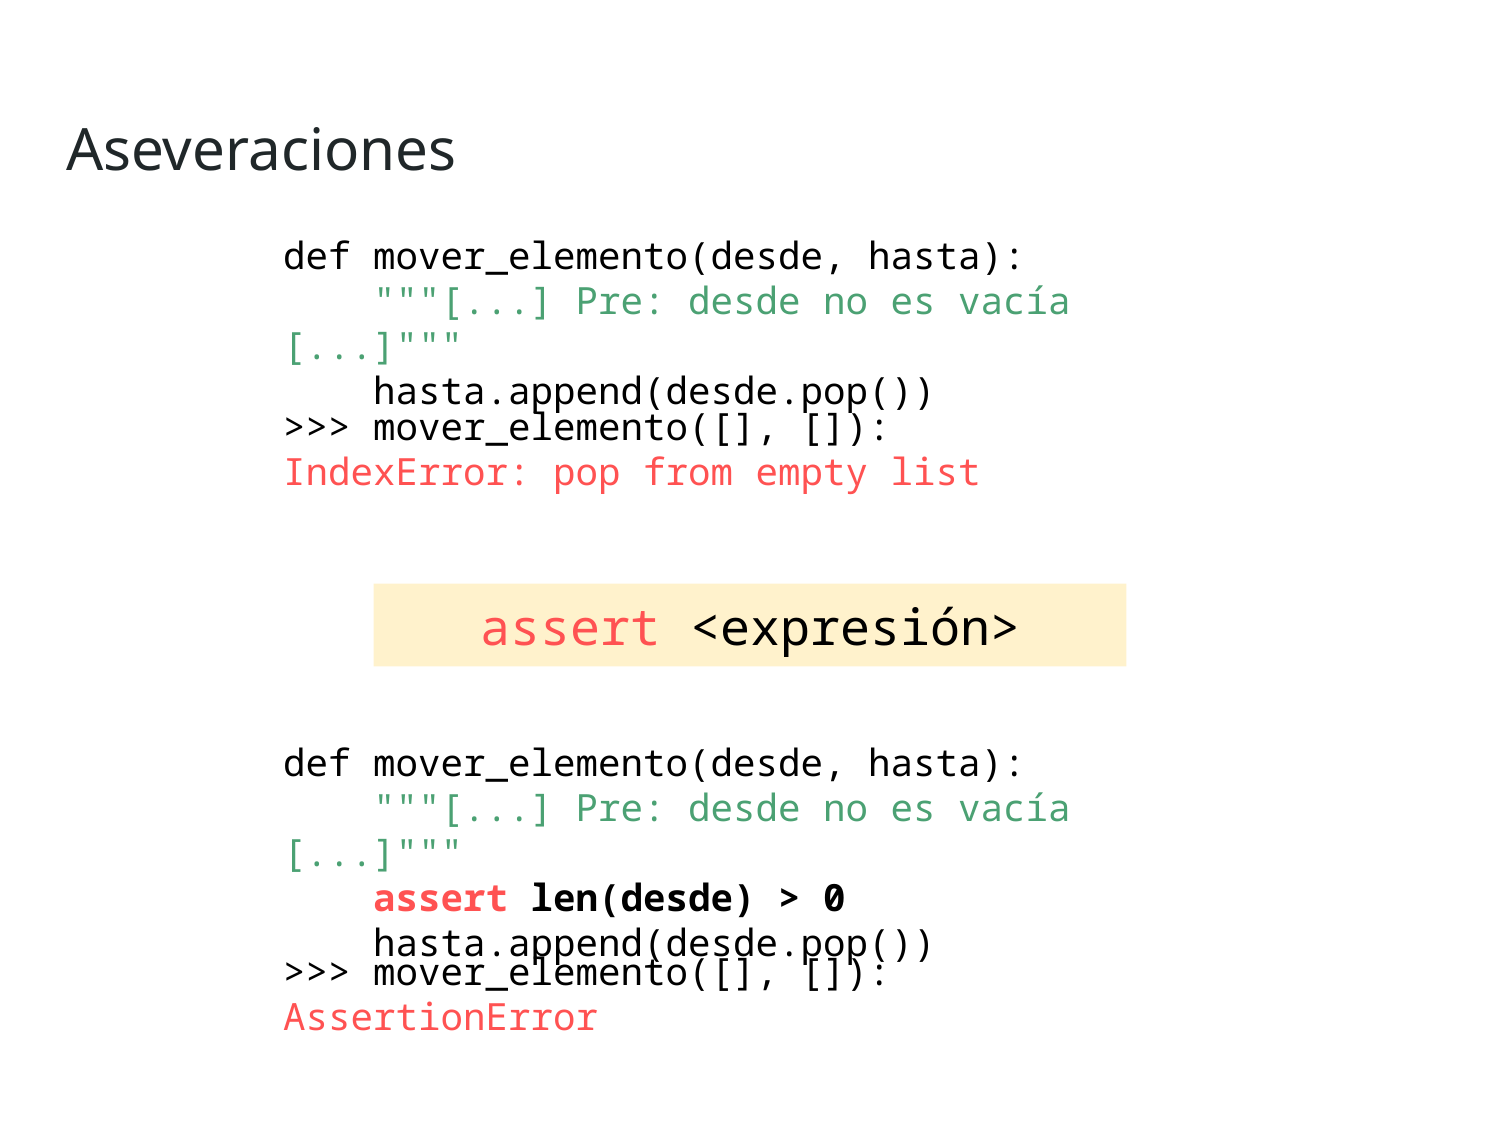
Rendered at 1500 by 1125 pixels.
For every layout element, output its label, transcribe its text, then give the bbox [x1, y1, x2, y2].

text_box >>> mover_elemento([], []): IndexError: pop from empty list [268, 388, 1022, 526]
text_box def mover_elemento(desde, hasta): """[...] Pre: desde no es vacía [...]""" assert len(desde) > 0 hasta.append(desde.pop()) [268, 724, 1232, 933]
title Aseveraciones [51, 97, 1449, 223]
text_box assert <expresión> [373, 583, 1127, 667]
text_box >>> mover_elemento([], []): AssertionError [268, 933, 1127, 1071]
text_box def mover_elemento(desde, hasta): """[...] Pre: desde no es vacía [...]""" hasta.append(desde.pop()) [268, 223, 1232, 387]
